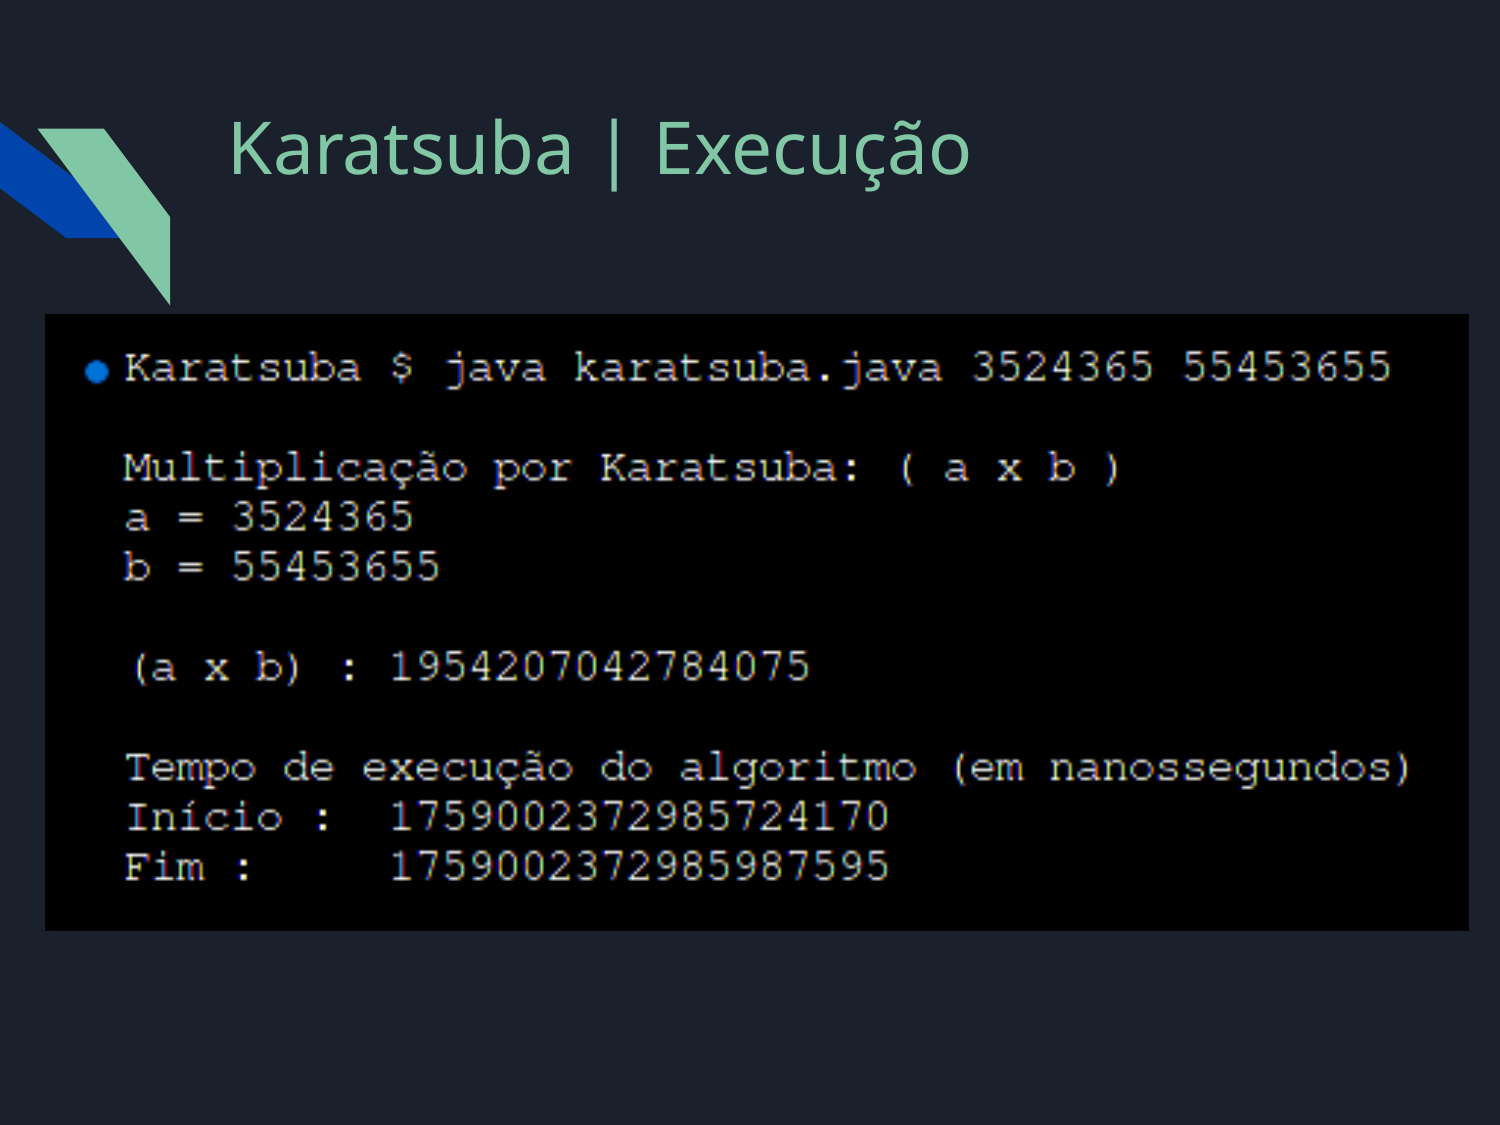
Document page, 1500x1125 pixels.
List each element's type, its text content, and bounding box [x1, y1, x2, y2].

title Karatsuba | Execução [212, 86, 1368, 287]
picture [45, 314, 1469, 931]
